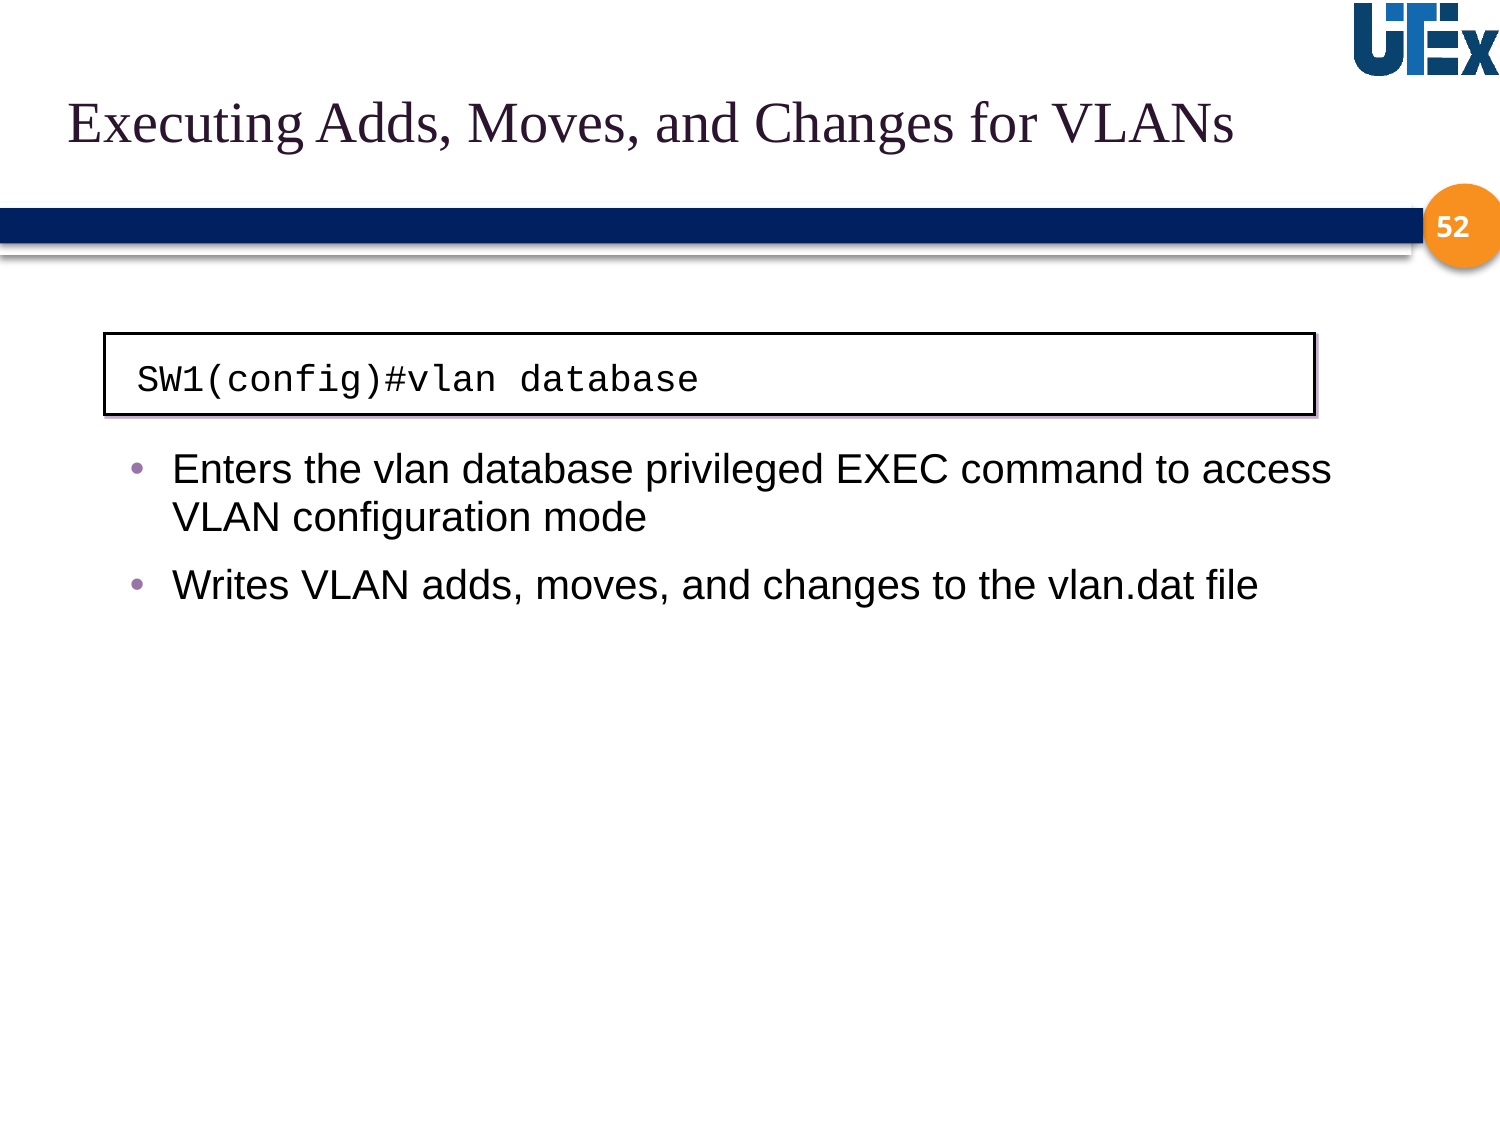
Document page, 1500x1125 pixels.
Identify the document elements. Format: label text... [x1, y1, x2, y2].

text_box SW1(config)#vlan database [132, 346, 518, 437]
title Executing Adds, Moves, and Changes for VLANs [53, 37, 1391, 200]
picture [1354, 3, 1499, 76]
text_box Enters the vlan database privileged EXEC command to access VLAN configuration mode Writes VLAN adds, moves, and changes to the vlan.dat file [112, 437, 1390, 618]
slide_number 52 [1409, 208, 1497, 249]
text_box [104, 333, 1315, 415]
